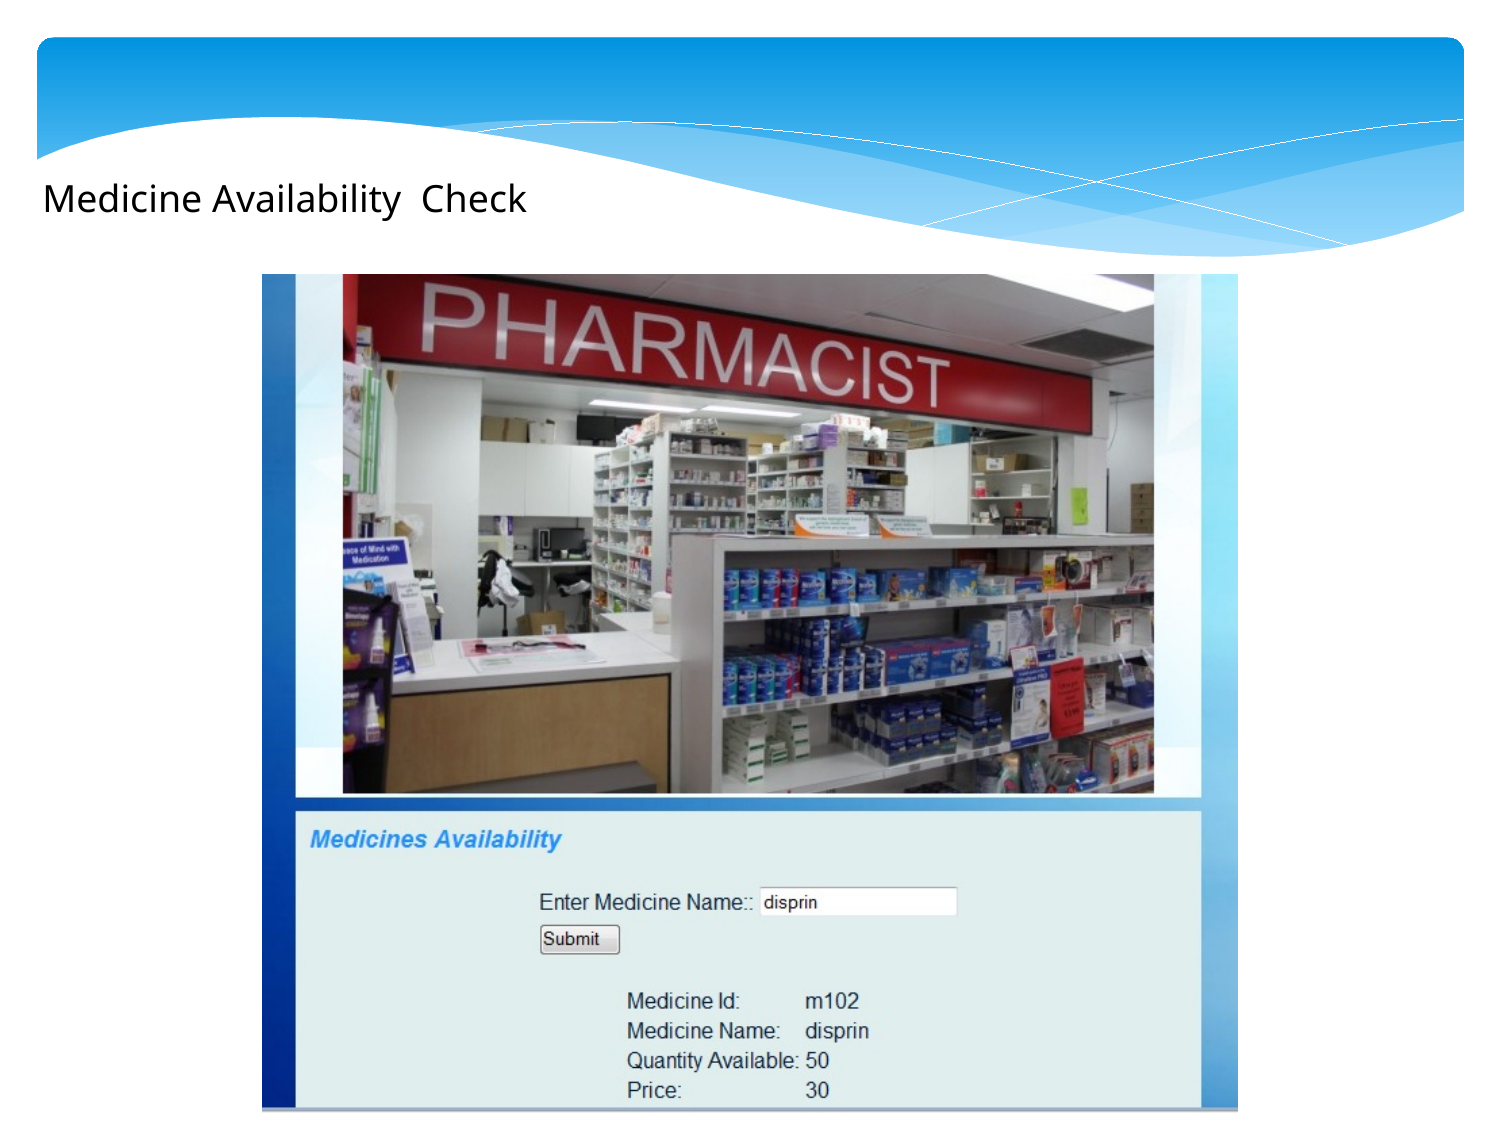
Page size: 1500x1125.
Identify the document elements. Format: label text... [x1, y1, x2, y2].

text_box Medicine Availability Check [27, 168, 543, 228]
picture [262, 274, 1238, 1113]
